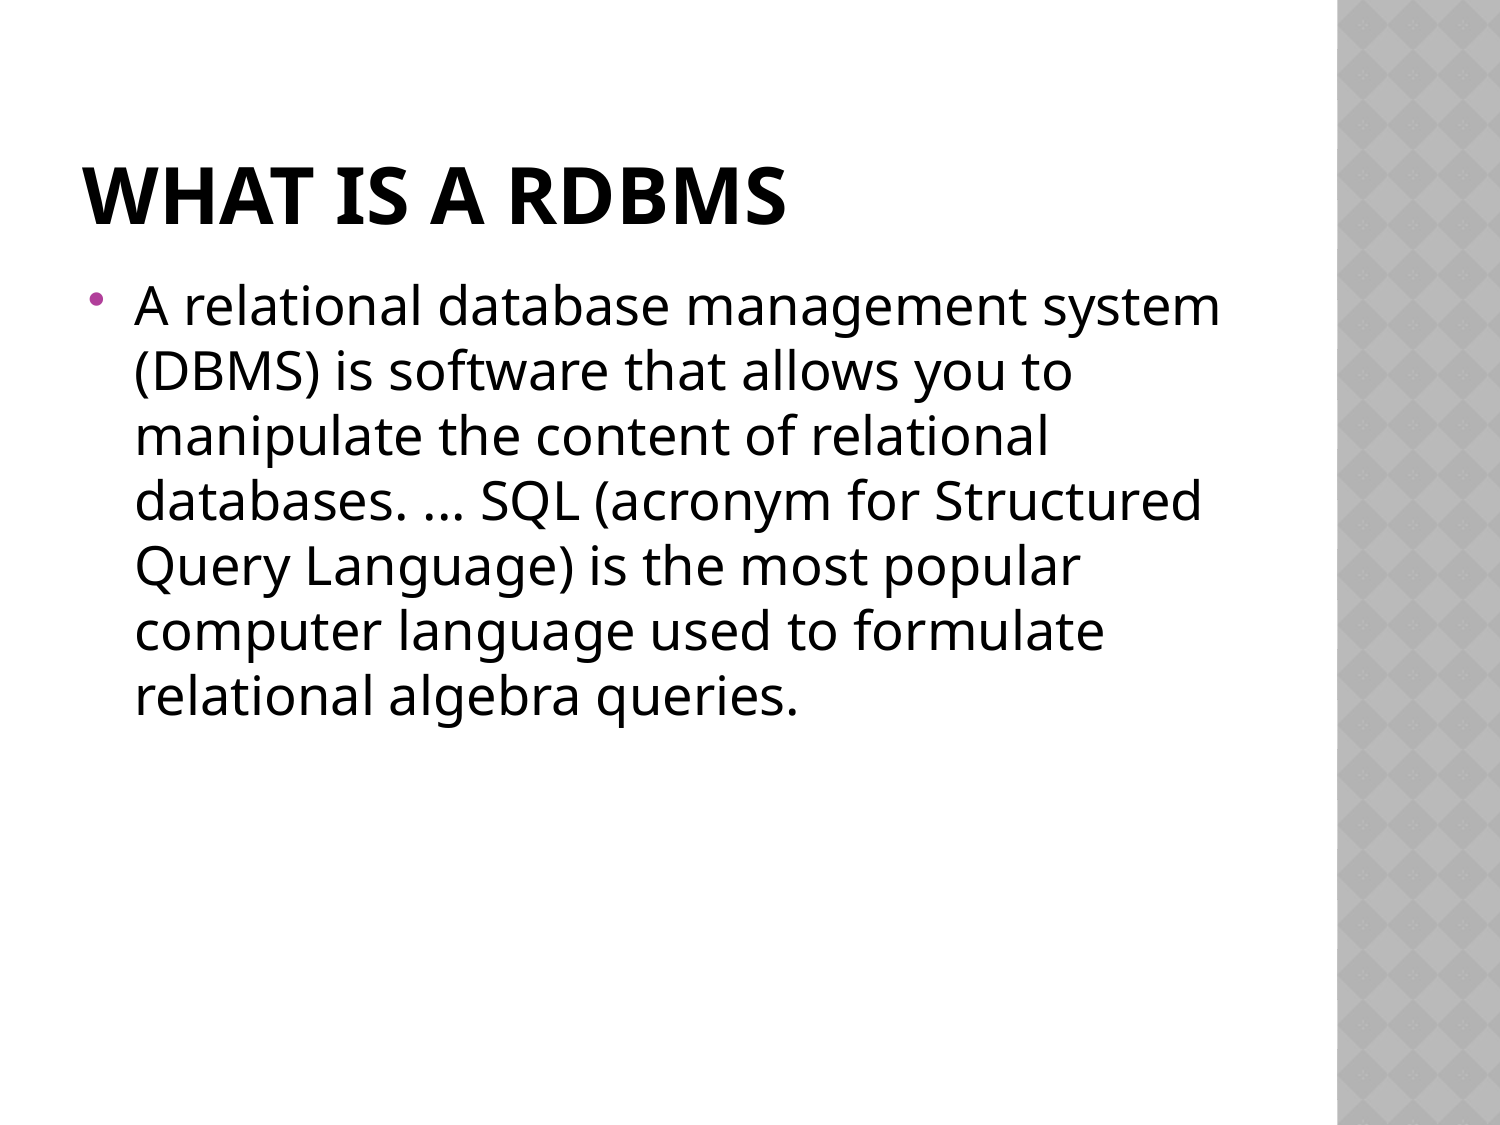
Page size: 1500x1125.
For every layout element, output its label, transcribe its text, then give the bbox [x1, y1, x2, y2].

list A relational database management system (DBMS) is software that allows you to manipulate the content of relational databases. ... SQL (acronym for Structured Query Language) is the most popular computer language used to formulate relational algebra queries. [75, 264, 1263, 1059]
title What is a RDBMS [75, 52, 1263, 240]
